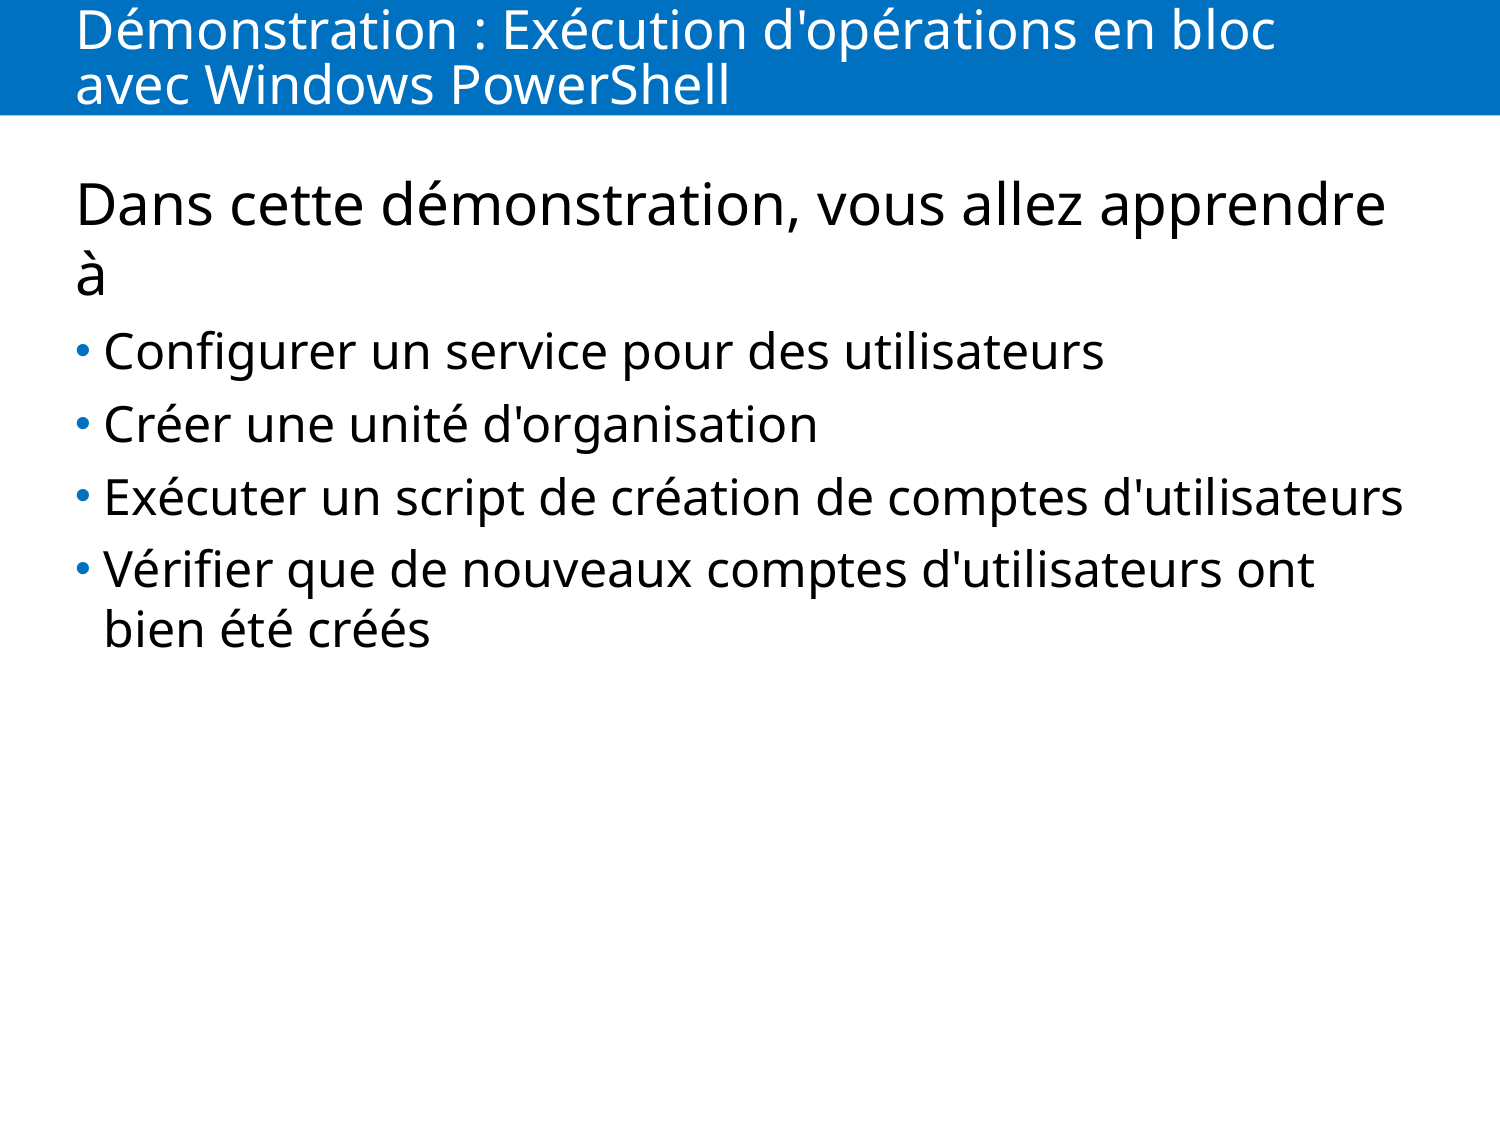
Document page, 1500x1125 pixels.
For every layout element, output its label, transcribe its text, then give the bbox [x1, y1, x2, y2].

title Démonstration : Exécution d'opérations en bloc avec Windows PowerShell [75, 0, 1351, 122]
text_box Dans cette démonstration, vous allez apprendre à Configurer un service pour des utilisateurs Créer une unité d'organisation Exécuter un script de création de comptes d'utilisateurs Vérifier que de nouveaux comptes d'utilisateurs ont bien été créés [75, 167, 1408, 1012]
